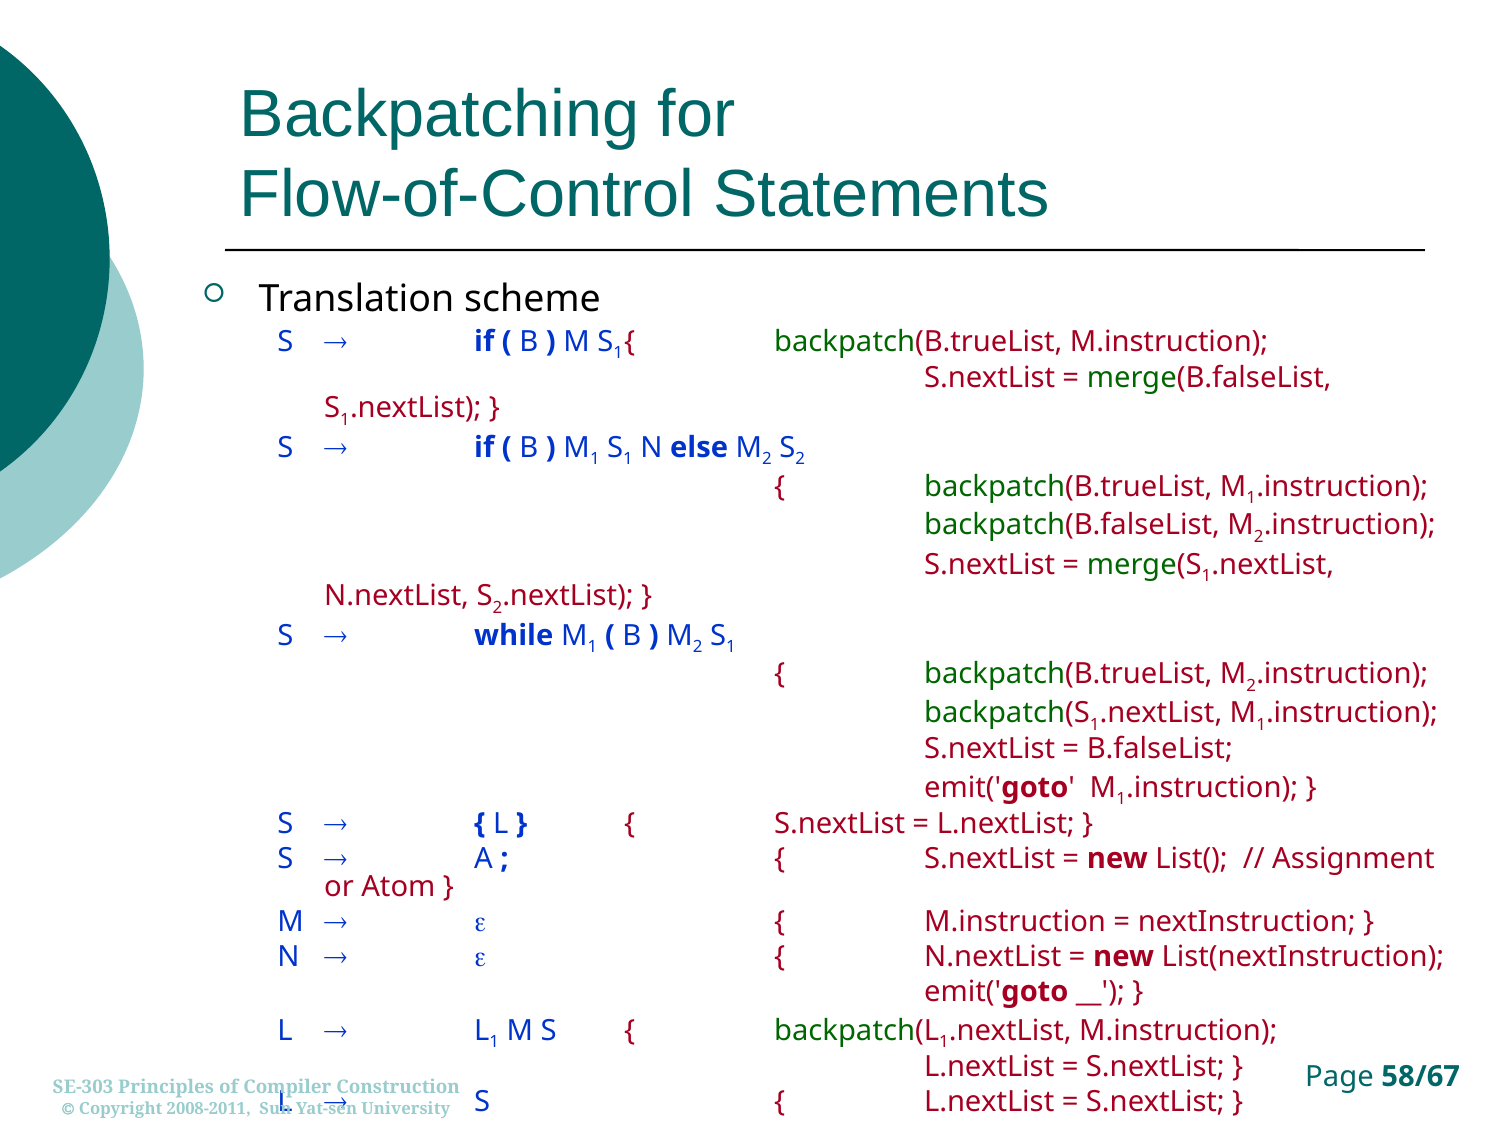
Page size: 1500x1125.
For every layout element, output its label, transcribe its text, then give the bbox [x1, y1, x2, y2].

title Backpatching for Flow-of-Control Statements [224, 49, 1425, 238]
list Translation scheme S  if ( B ) M S1 { backpatch(B.trueList, M.instruction); S.nextList = merge(B.falseList, S1.nextList); } S  if ( B ) M1 S1 N else M2 S2 { backpatch(B.trueList, M1.instruction); backpatch(B.falseList, M2.instruction); S.nextList = merge(S1.nextList, N.nextList, S2.nextList); } S  while M1 ( B ) M2 S1 { backpatch(B.trueList, M2.instruction); backpatch(S1.nextList, M1.instruction); S.nextList = B.falseList; emit('goto' M1.instruction); } S  { L } { S.nextList = L.nextList; } S  A ; { S.nextList = new List(); // Assignment or Atom } M   { M.instruction = nextInstruction; } N   { N.nextList = new List(nextInstruction); emit('goto __'); } L  L1 M S { backpatch(L1.nextList, M.instruction); L.nextList = S.nextList; } L  S { L.nextList = S.nextList; } [187, 274, 1476, 1063]
footer SE-303 Principles of Compiler Construction  Copyright 2008-2011, Sun Yat-sen University [0, 1049, 513, 1125]
